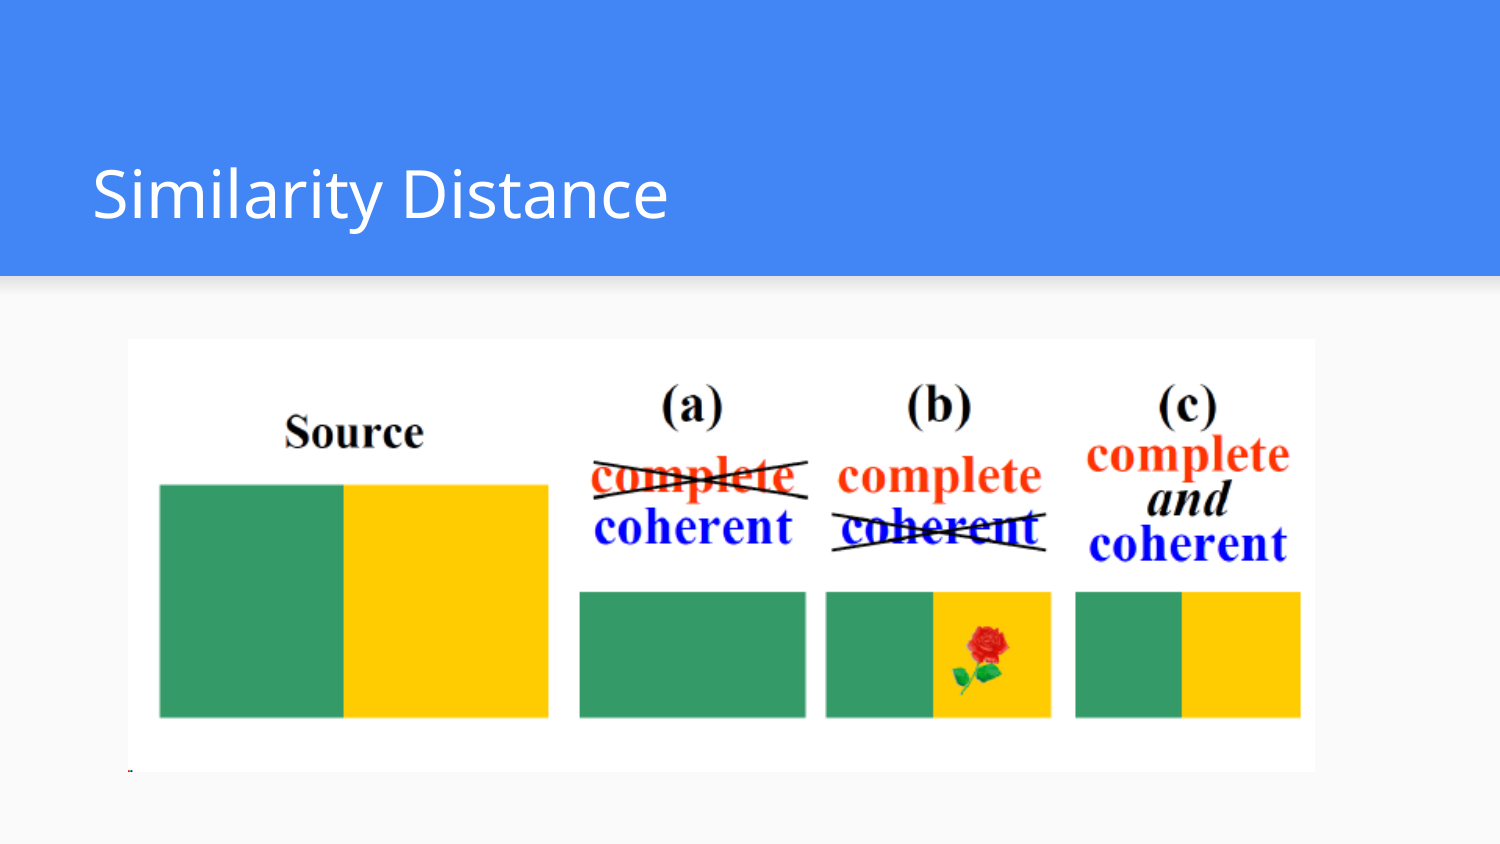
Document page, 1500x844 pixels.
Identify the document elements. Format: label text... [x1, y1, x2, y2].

title Similarity Distance [77, 121, 1427, 248]
picture [127, 338, 1315, 773]
